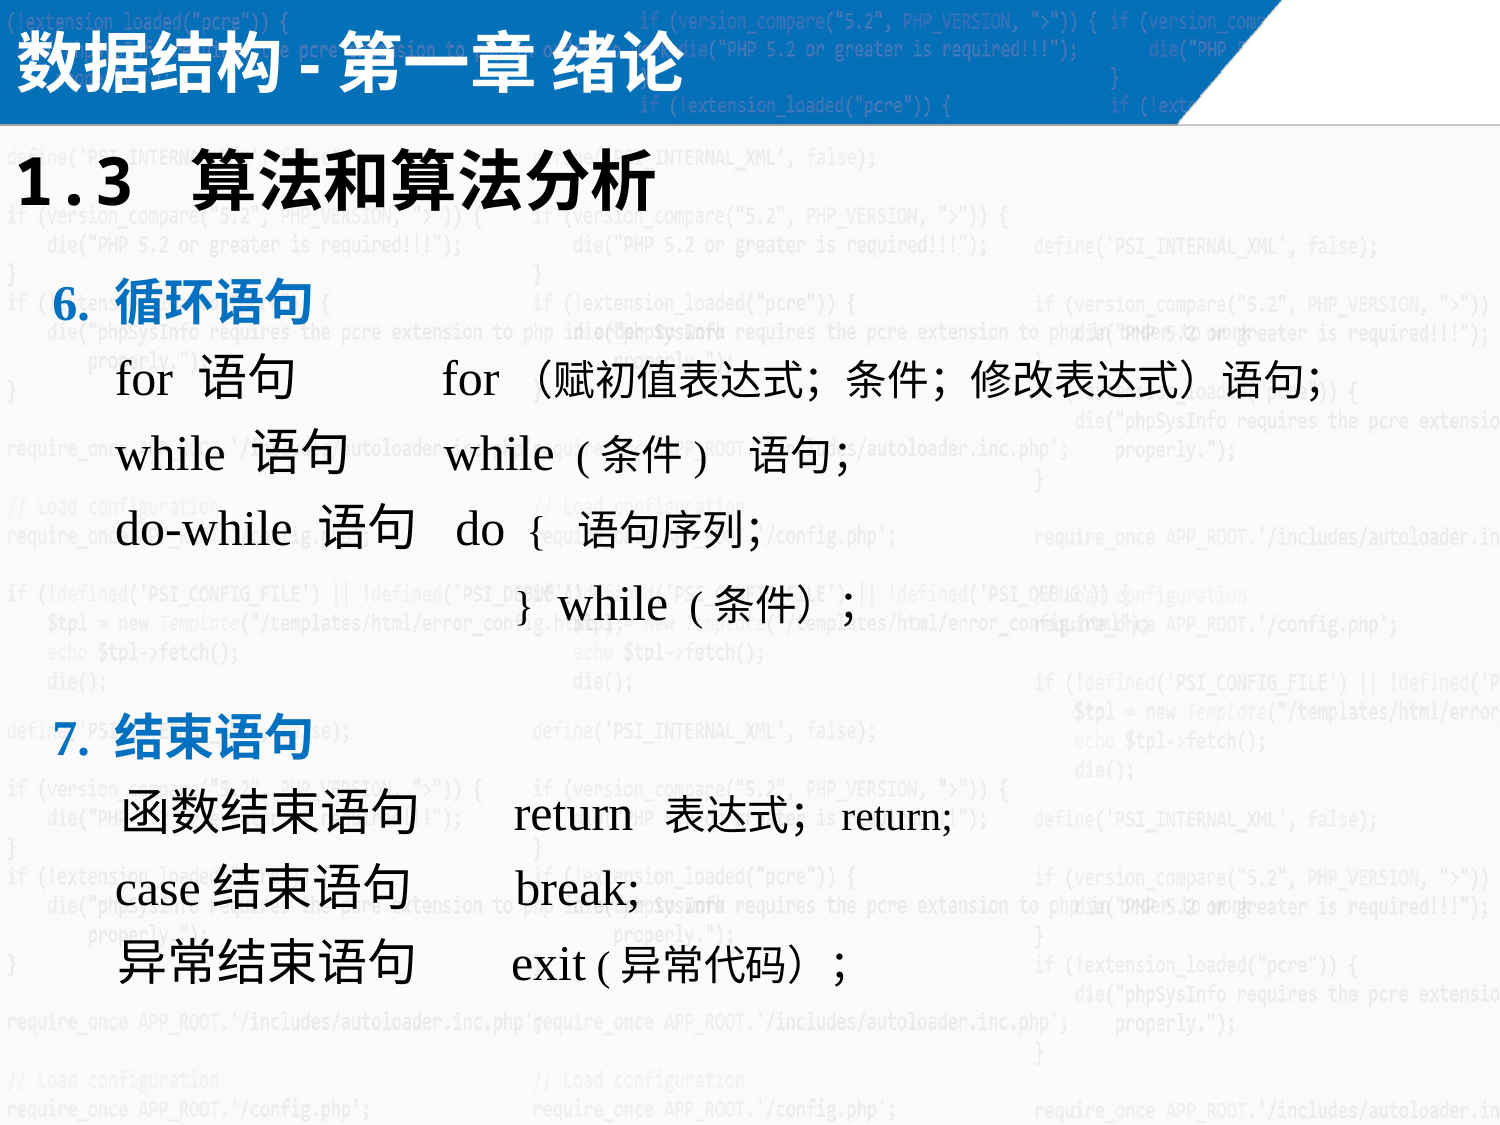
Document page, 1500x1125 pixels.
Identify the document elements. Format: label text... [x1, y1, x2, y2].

list 数据结构-第一章 绪论 [1, 12, 789, 110]
text_box 1.3 算法和算法分析 [0, 131, 1025, 226]
picture [0, 0, 1500, 1125]
text_box 6. 循环语句 for 语句 for（赋初值表达式；条件；修改表达式）语句； while 语句 while (条件) 语句； do-while 语句 do { 语句序列； } while (条件）； [37, 262, 1500, 638]
text_box 7. 结束语句 函数结束语句 return 表达式；return; case结束语句 break; 异常结束语句 exit (异常代码）； [37, 698, 1500, 999]
